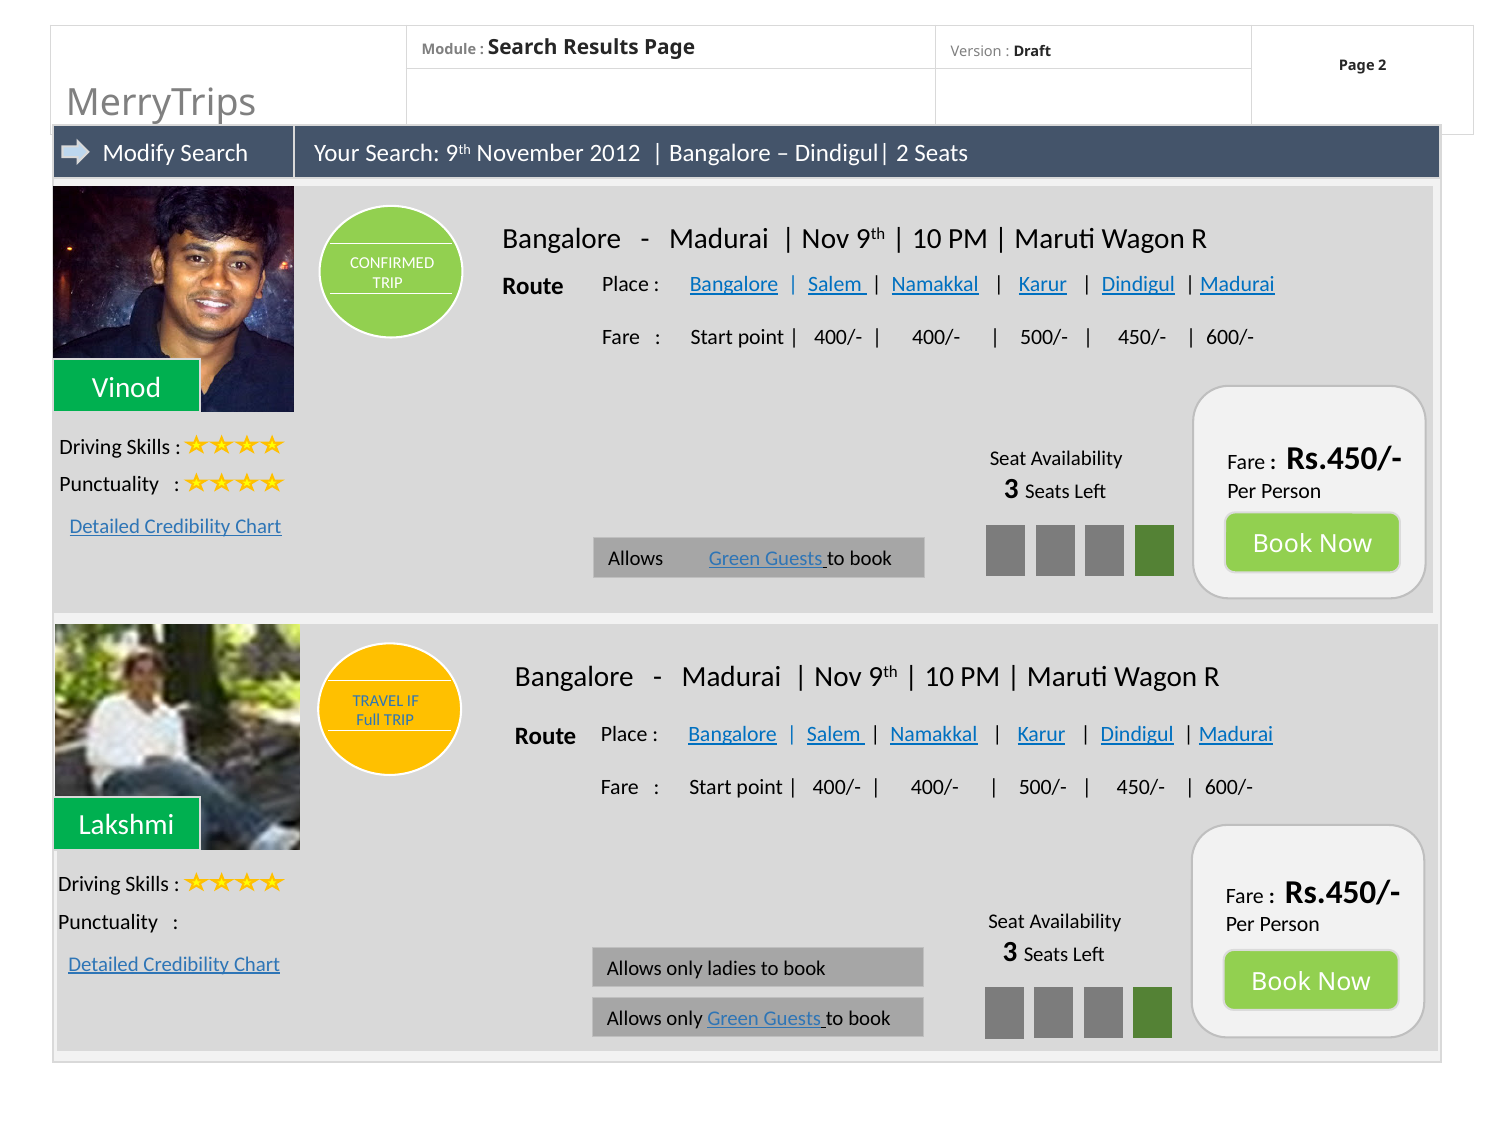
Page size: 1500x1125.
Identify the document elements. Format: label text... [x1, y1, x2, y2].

text_box [1438, 806, 1442, 862]
text_box Route [524, 712, 663, 758]
text_box Modify Search [52, 124, 295, 179]
table_header Module : Search Results Page [407, 26, 935, 68]
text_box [187, 874, 282, 889]
table_header MerryTrips [51, 26, 406, 134]
text_box [52, 944, 1442, 1063]
table_header Version : Draft [936, 26, 1251, 68]
text_box Lakshmi [52, 796, 201, 851]
text_box [1190, 823, 1426, 1039]
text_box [38, 186, 1500, 613]
picture [55, 624, 300, 850]
text_box Your Search: 9th November 2012 | Bangalore – Dindigul| 2 Seats [295, 124, 1442, 179]
table_header Page 2 [1252, 26, 1473, 134]
text_box Bangalore | Salem | Namakkal | Karur | Dindigul | Madurai [673, 712, 1362, 754]
text_box Fare : Rs.450/- Per Person [1211, 862, 1474, 944]
text_box Allows only ladies to book [592, 947, 924, 987]
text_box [187, 437, 282, 452]
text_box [973, 899, 1172, 1038]
table_cell [407, 69, 935, 124]
text_box Allows only Green Guests to book [592, 997, 924, 1037]
text_box [61, 138, 90, 165]
text_box Punctuality : [43, 899, 312, 941]
text_box Bangalore - Madurai | Nov 9th | 10 PM | Maruti Wagon R [524, 649, 1300, 700]
text_box Book Now [1222, 948, 1400, 1011]
text_box Place : Fare : Start point | 400/- | 400/- | 500/- | 450/- | 600/- [586, 712, 1500, 806]
text_box Driving Skills : [43, 862, 312, 899]
text_box [52, 851, 57, 862]
text_box Detailed Credibility Chart [37, 942, 312, 983]
text_box [52, 613, 1442, 796]
text_box [57, 624, 1438, 1051]
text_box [318, 643, 524, 775]
table_cell [936, 69, 1251, 124]
text_box [52, 179, 1442, 186]
